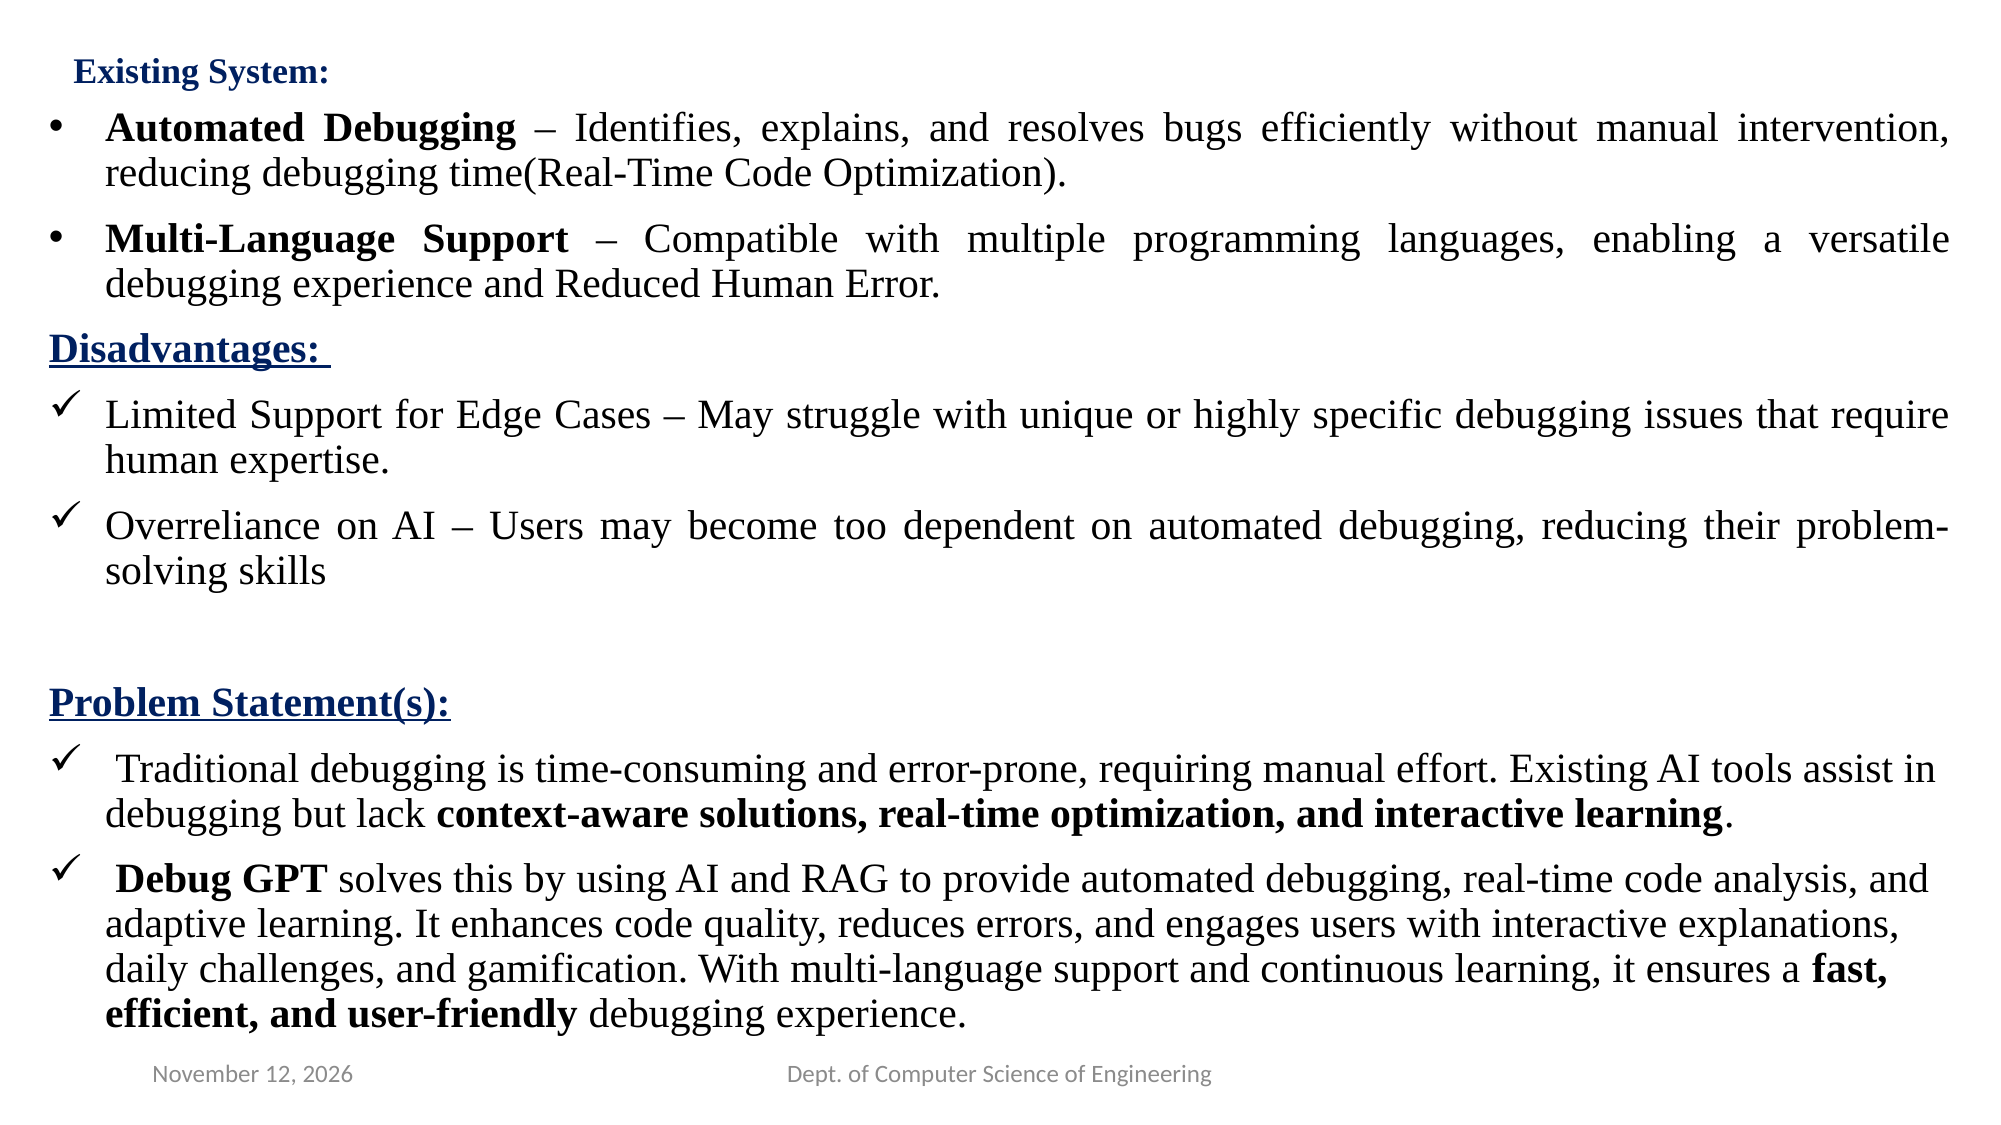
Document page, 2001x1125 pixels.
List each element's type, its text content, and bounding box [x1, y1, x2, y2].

title Existing System: [58, 17, 1267, 97]
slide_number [137, 1042, 588, 1103]
subtitle Automated Debugging – Identifies, explains, and resolves bugs efficiently without manual intervention, reducing debugging time(Real-Time Code Optimization). Multi-Language Support – Compatible with multiple programming languages, enabling a versatile debugging experience and Reduced Human Error. Disadvantages: Limited Support for Edge Cases – May struggle with unique or highly specific debugging issues that require human expertise. Overreliance on AI – Users may become too dependent on automated debugging, reducing their problem-solving skills Problem Statement(s): Traditional debugging is time-consuming and error-prone, requiring manual effort. Existing AI tools assist in debugging but lack context-aware solutions, real-time optimization, and interactive learning. Debug GPT solves this by using AI and RAG to provide automated debugging, real-time code analysis, and adaptive learning. It enhances code quality, reduces errors, and engages users with interactive explanations, daily challenges, and gamification. With multi-language support and continuous learning, it ensures a fast, efficient, and user-friendly debugging experience. [33, 97, 1967, 1081]
footer Dept. of Computer Science of Engineering [662, 1042, 1338, 1103]
